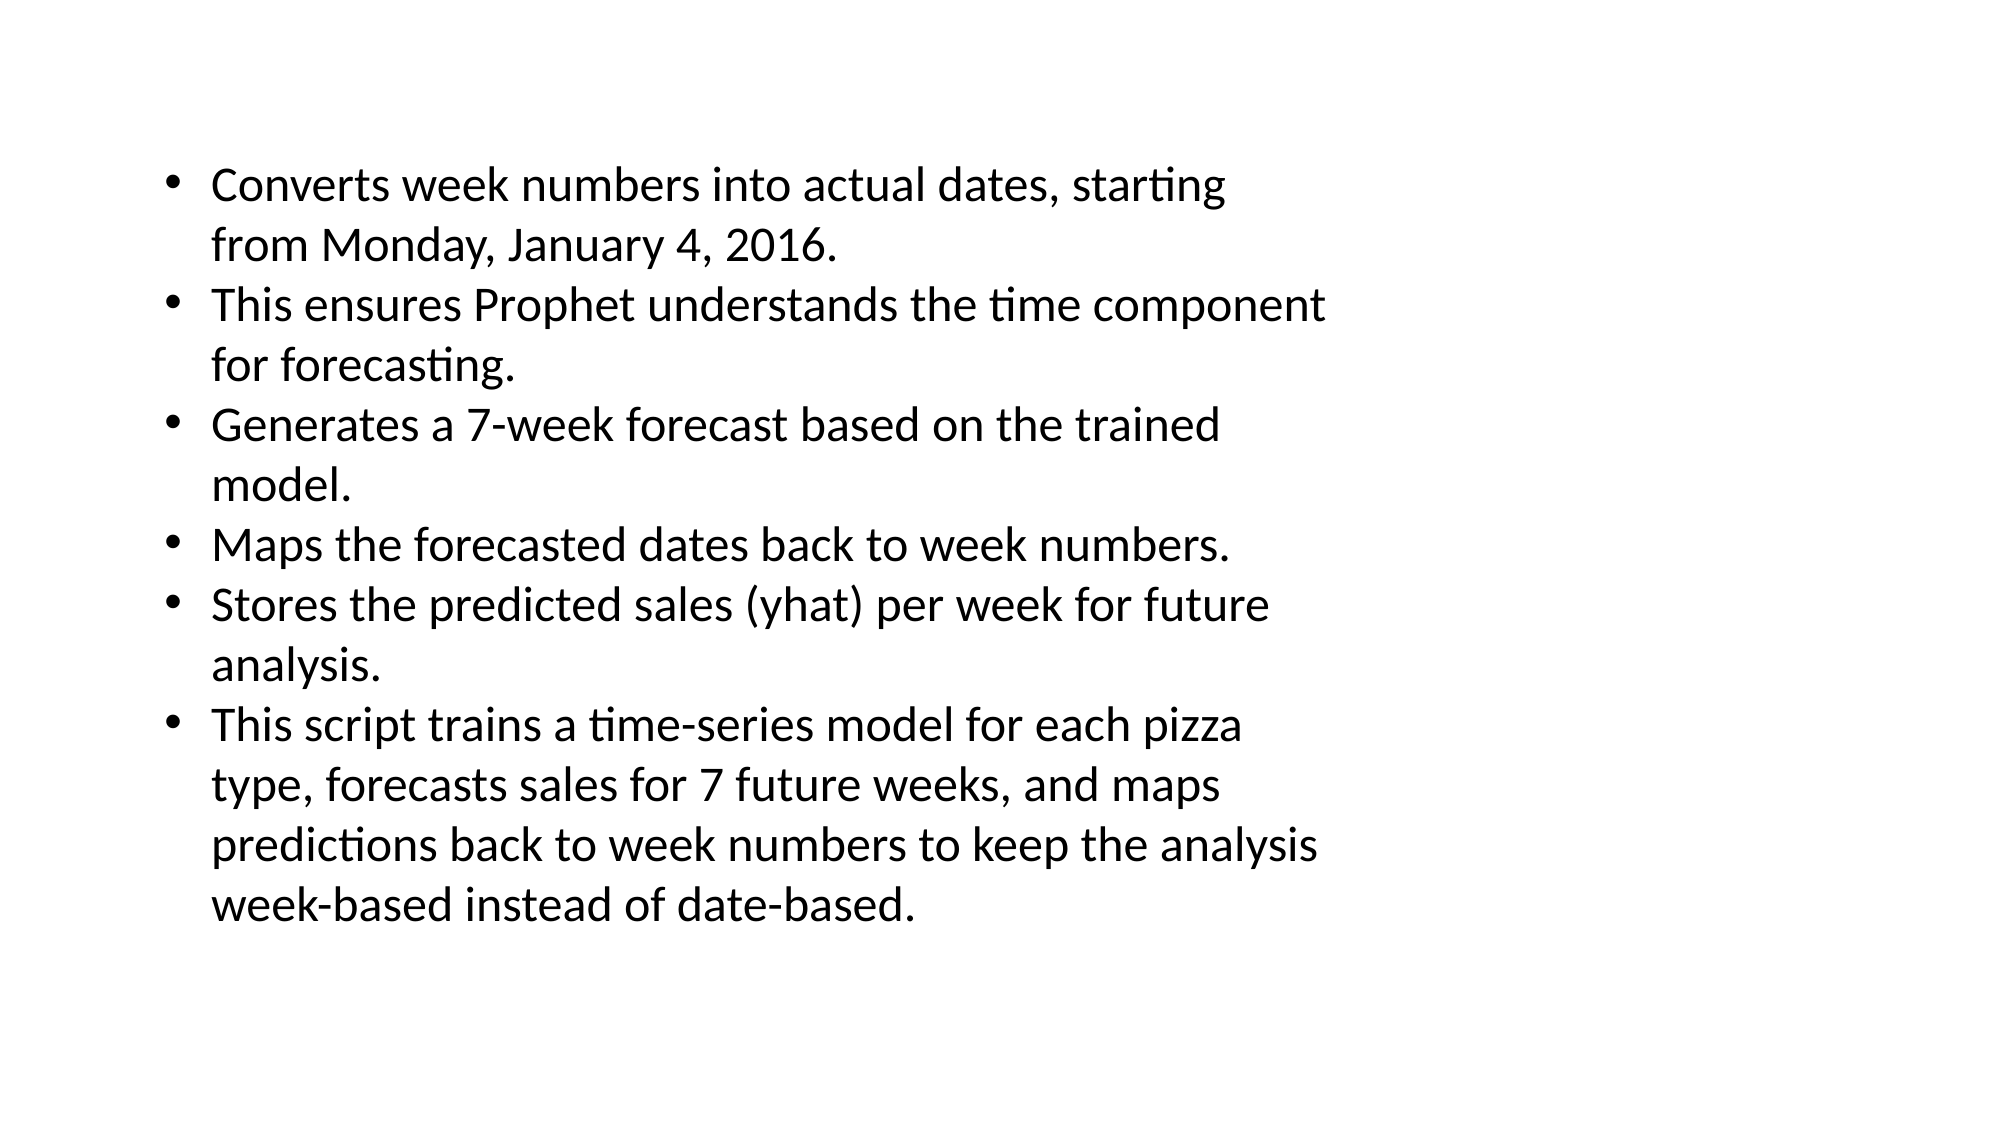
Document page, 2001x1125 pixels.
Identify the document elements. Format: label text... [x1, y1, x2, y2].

text_box Converts week numbers into actual dates, starting from Monday, January 4, 2016. This ensures Prophet understands the time component for forecasting. Generates a 7-week forecast based on the trained model. Maps the forecasted dates back to week numbers. Stores the predicted sales (yhat) per week for future analysis. This script trains a time-series model for each pizza type, forecasts sales for 7 future weeks, and maps predictions back to week numbers to keep the analysis week-based instead of date-based. [149, 143, 1342, 1015]
